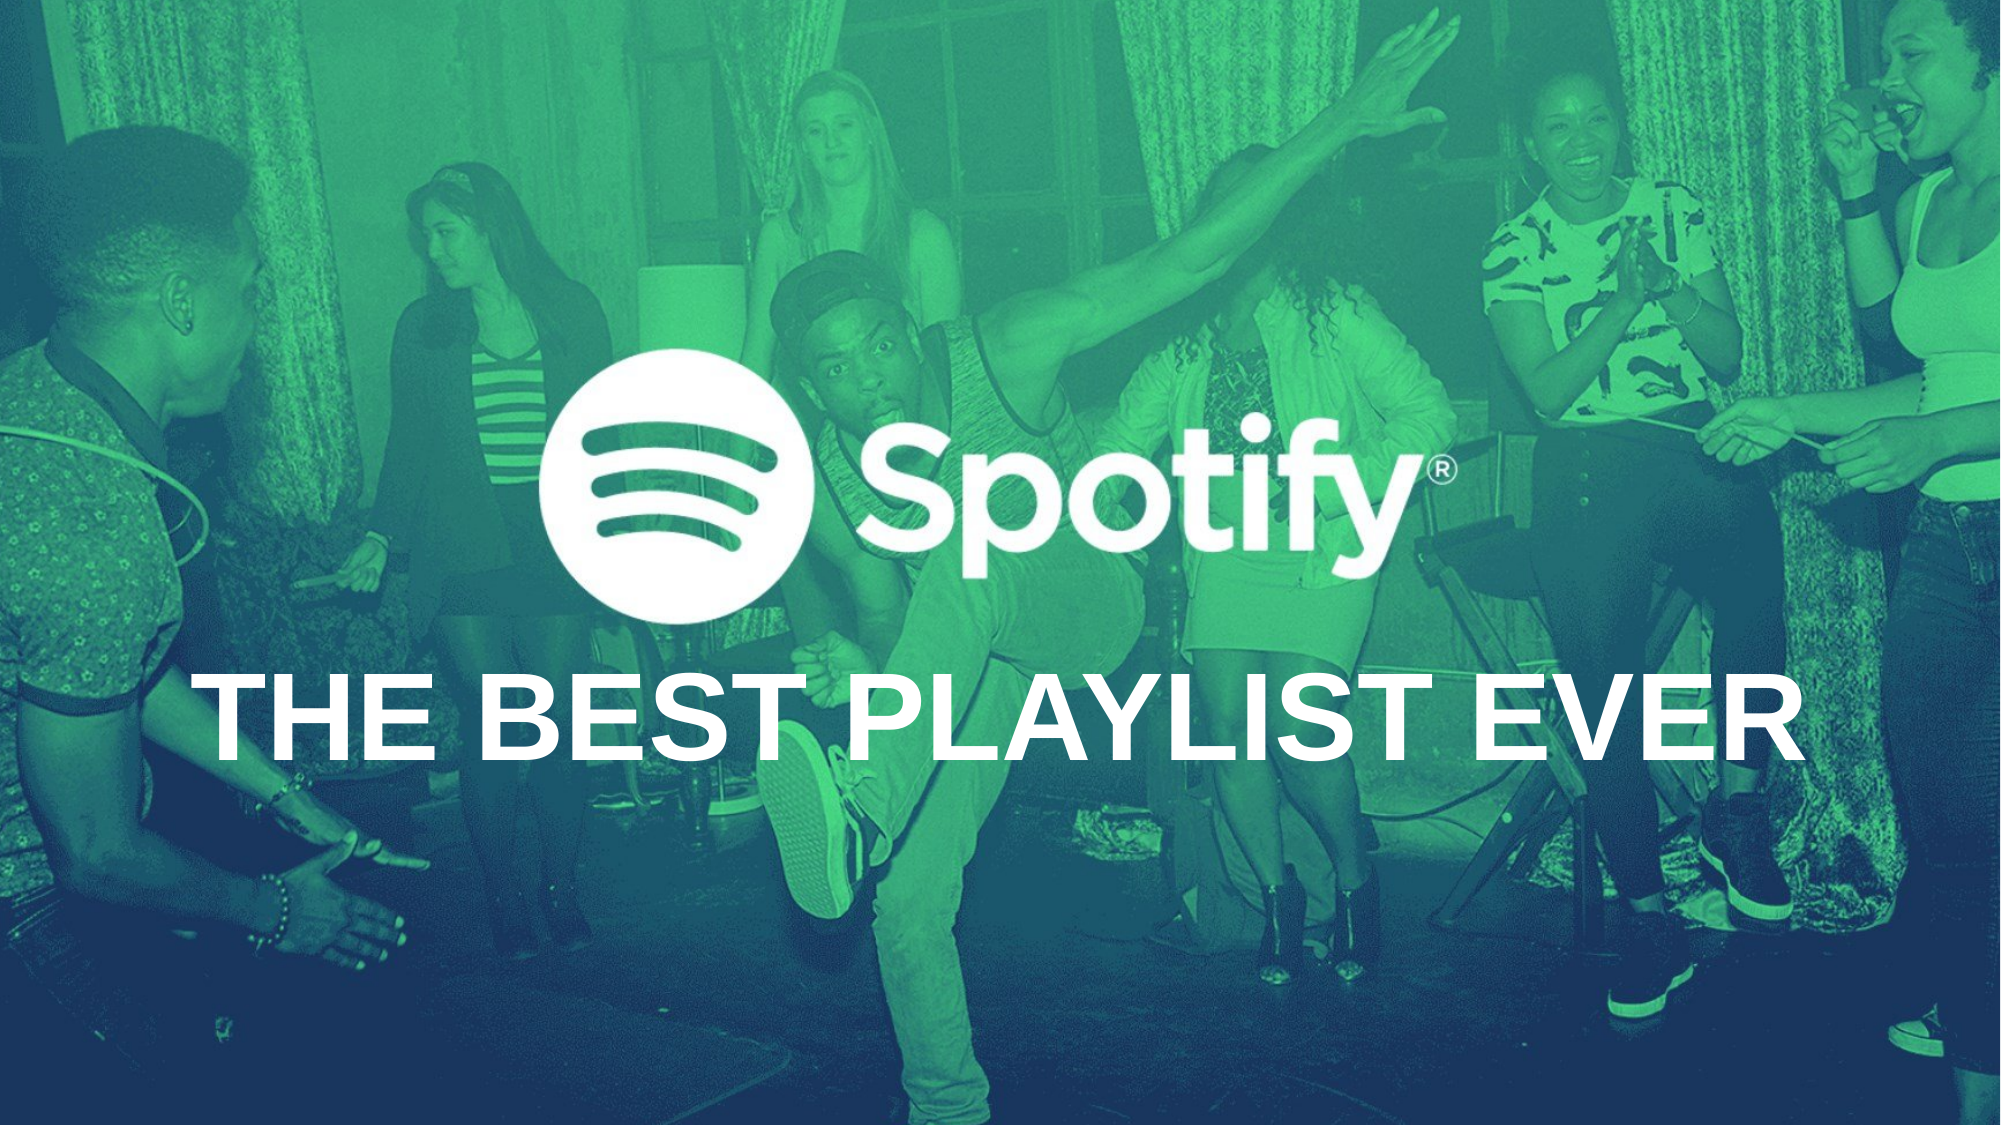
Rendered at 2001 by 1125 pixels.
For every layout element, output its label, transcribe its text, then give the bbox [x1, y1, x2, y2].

text_box THE BEST PLAYLIST EVER [90, 628, 1910, 793]
picture [0, 0, 2001, 1125]
